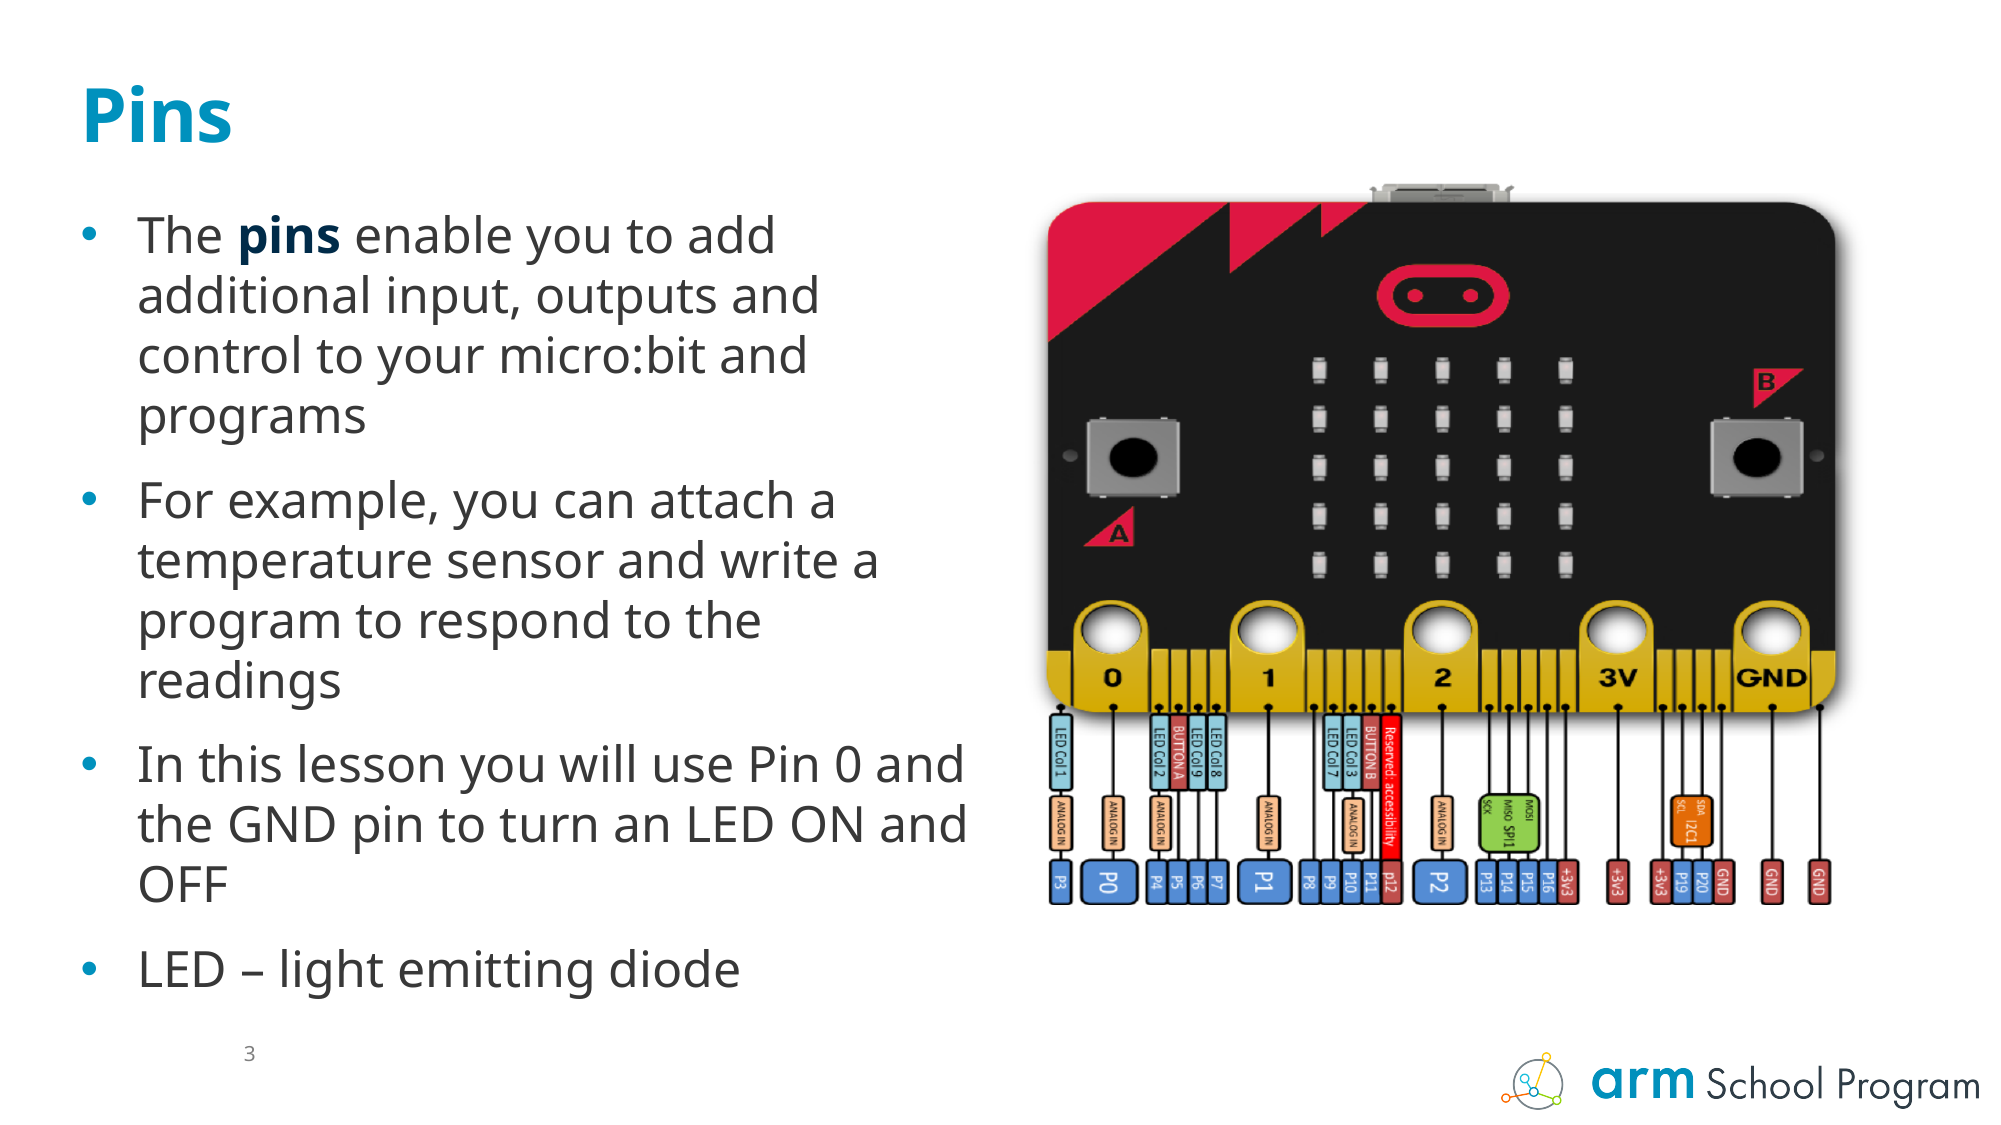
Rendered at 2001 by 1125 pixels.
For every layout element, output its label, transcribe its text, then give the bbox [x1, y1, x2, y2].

list The pins enable you to add additional input, outputs and control to your micro:bit and programs For example, you can attach a temperature sensor and write a program to respond to the readings In this lesson you will use Pin 0 and the GND pin to turn an LED ON and OFF LED – light emitting diode [80, 203, 981, 957]
title Pins [80, 48, 1915, 158]
picture [1501, 1052, 1979, 1110]
picture [1020, 118, 1871, 970]
